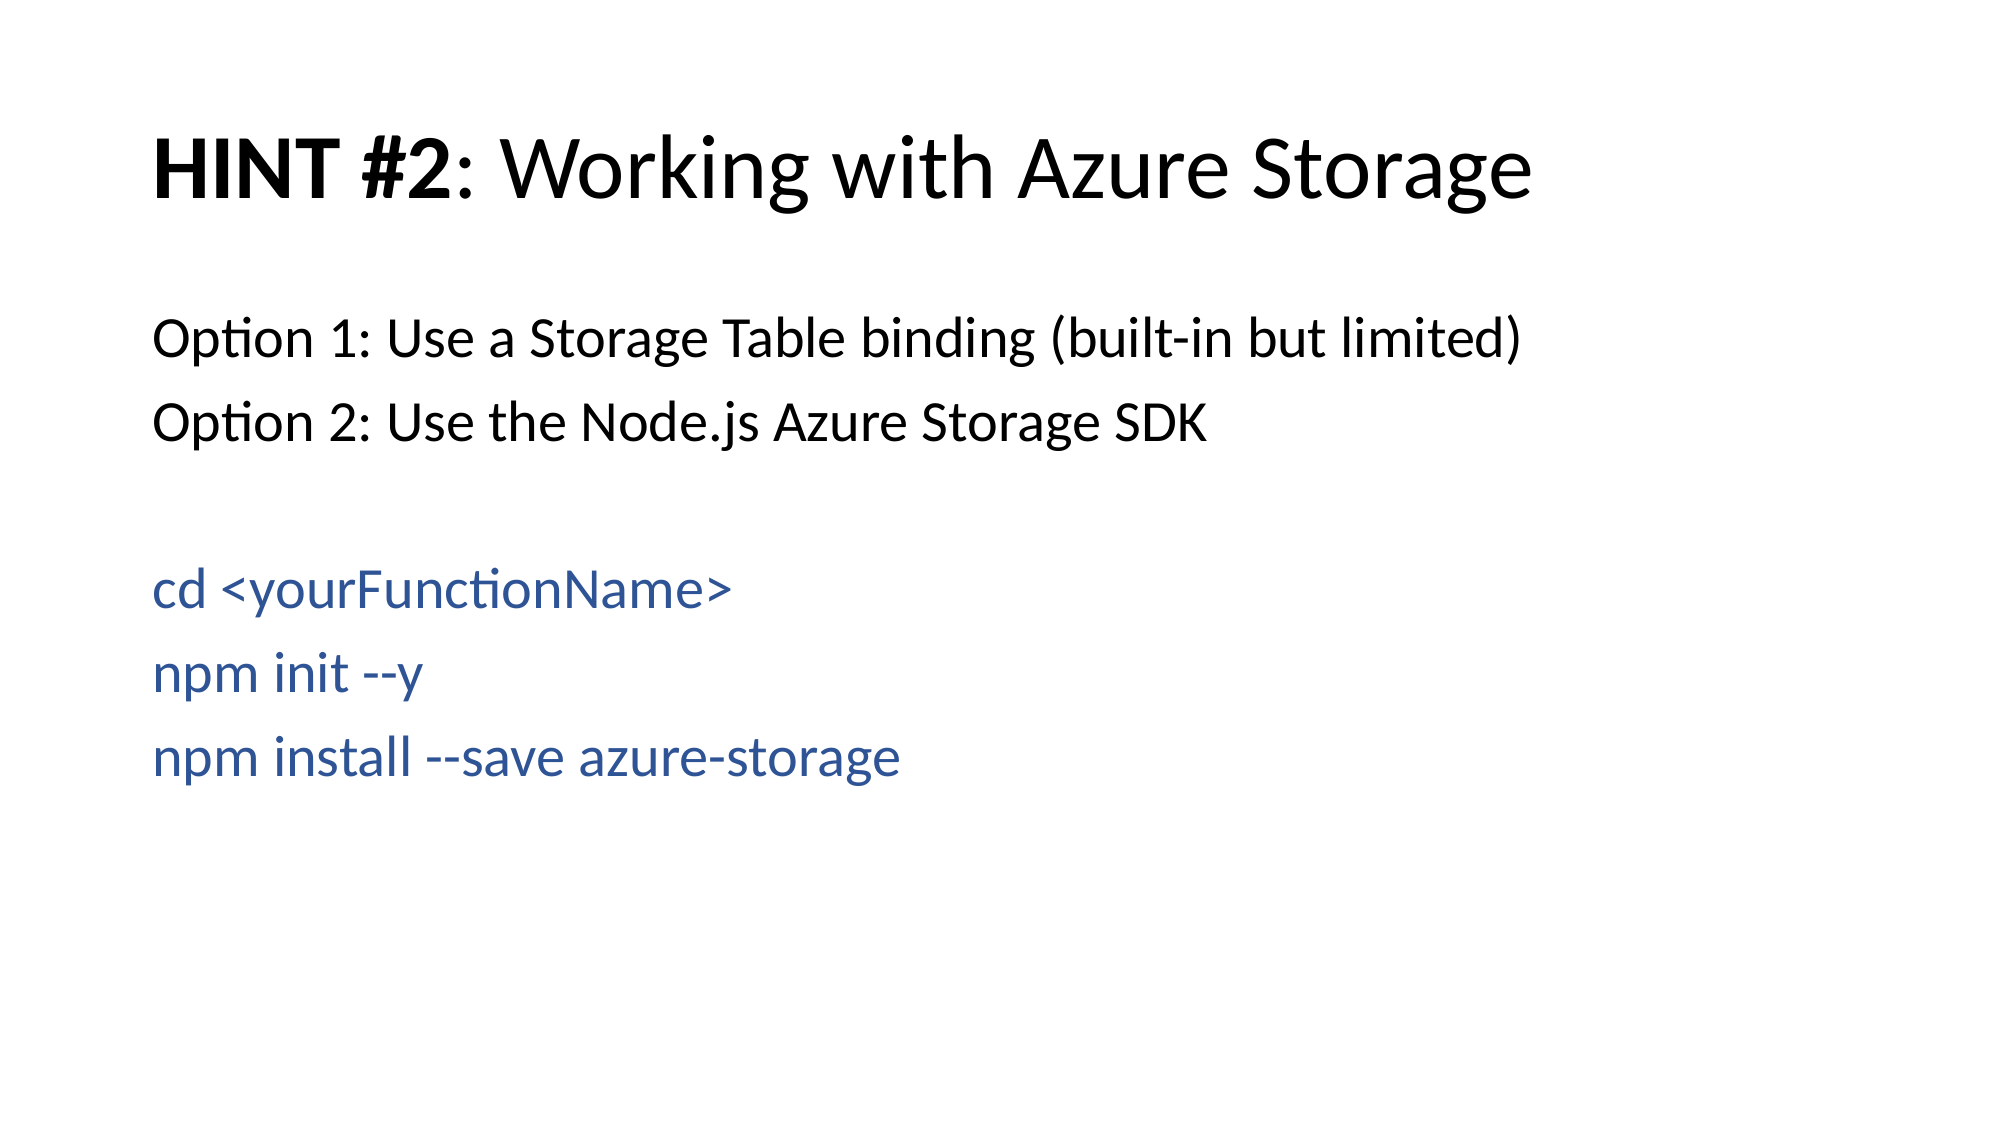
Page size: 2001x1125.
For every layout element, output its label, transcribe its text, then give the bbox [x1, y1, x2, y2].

list Option 1: Use a Storage Table binding (built-in but limited) Option 2: Use the Node.js Azure Storage SDK cd <yourFunctionName> npm init --y npm install --save azure-storage [137, 299, 1863, 1014]
title HINT #2: Working with Azure Storage [137, 59, 1863, 278]
